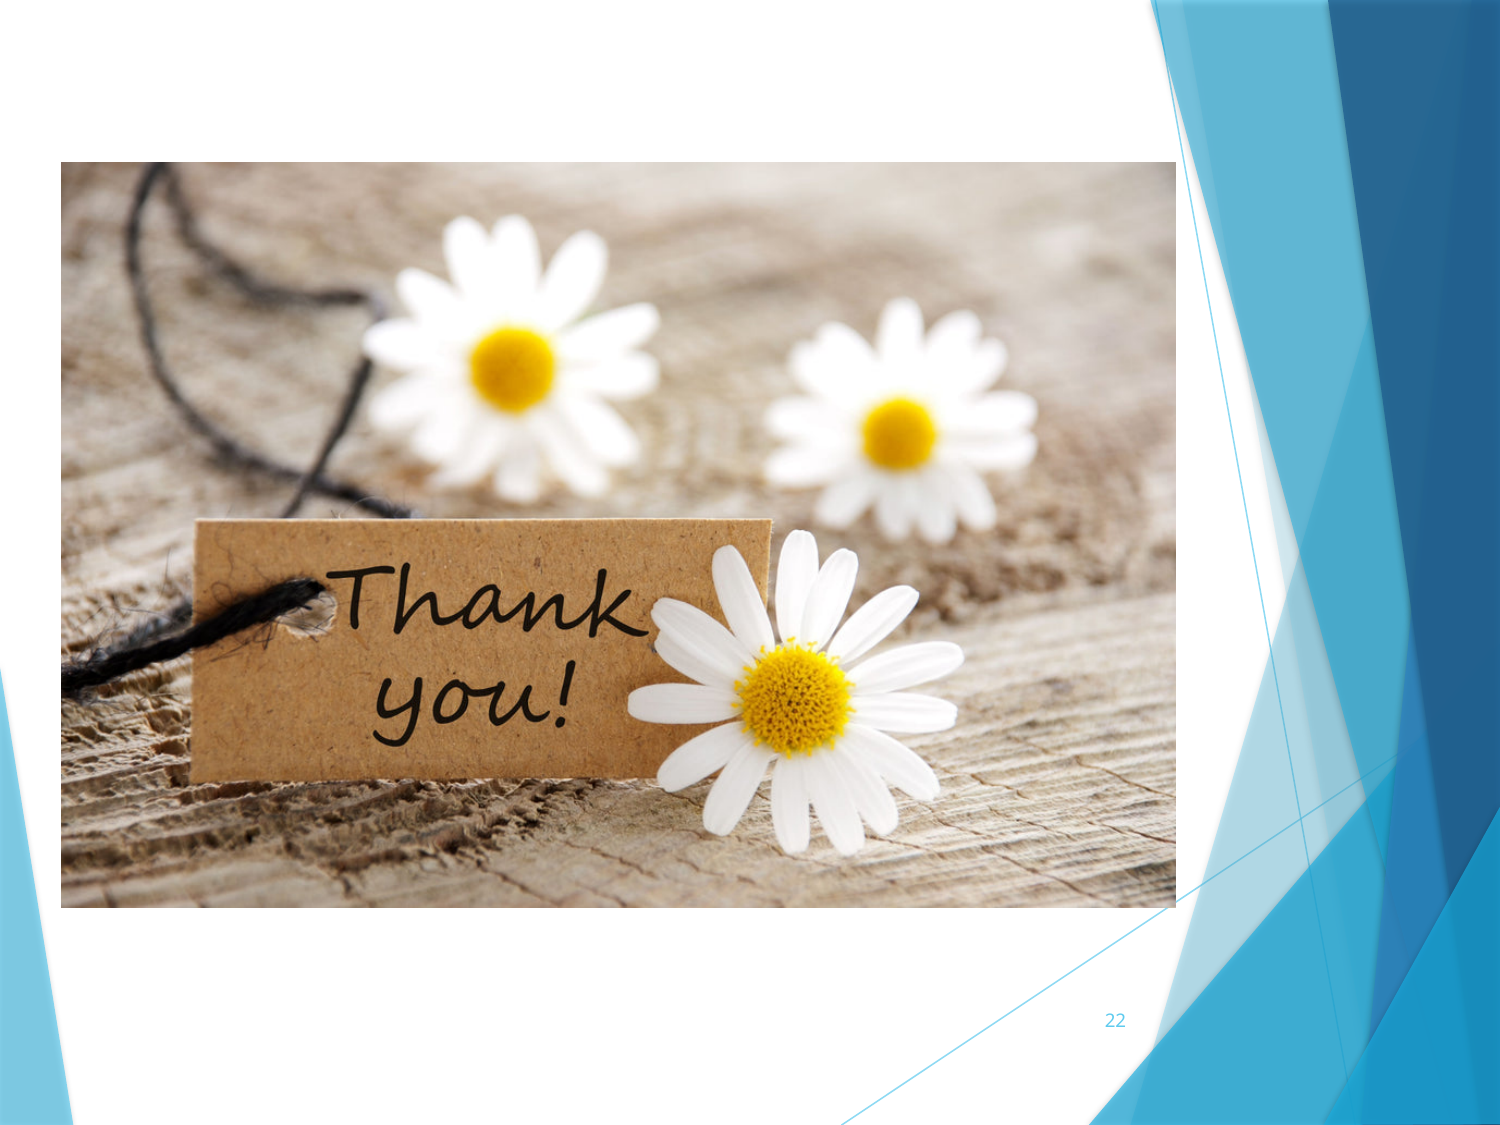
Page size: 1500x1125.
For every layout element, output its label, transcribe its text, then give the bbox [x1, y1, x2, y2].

slide_number 22 [1057, 991, 1142, 1051]
picture [60, 161, 1177, 909]
